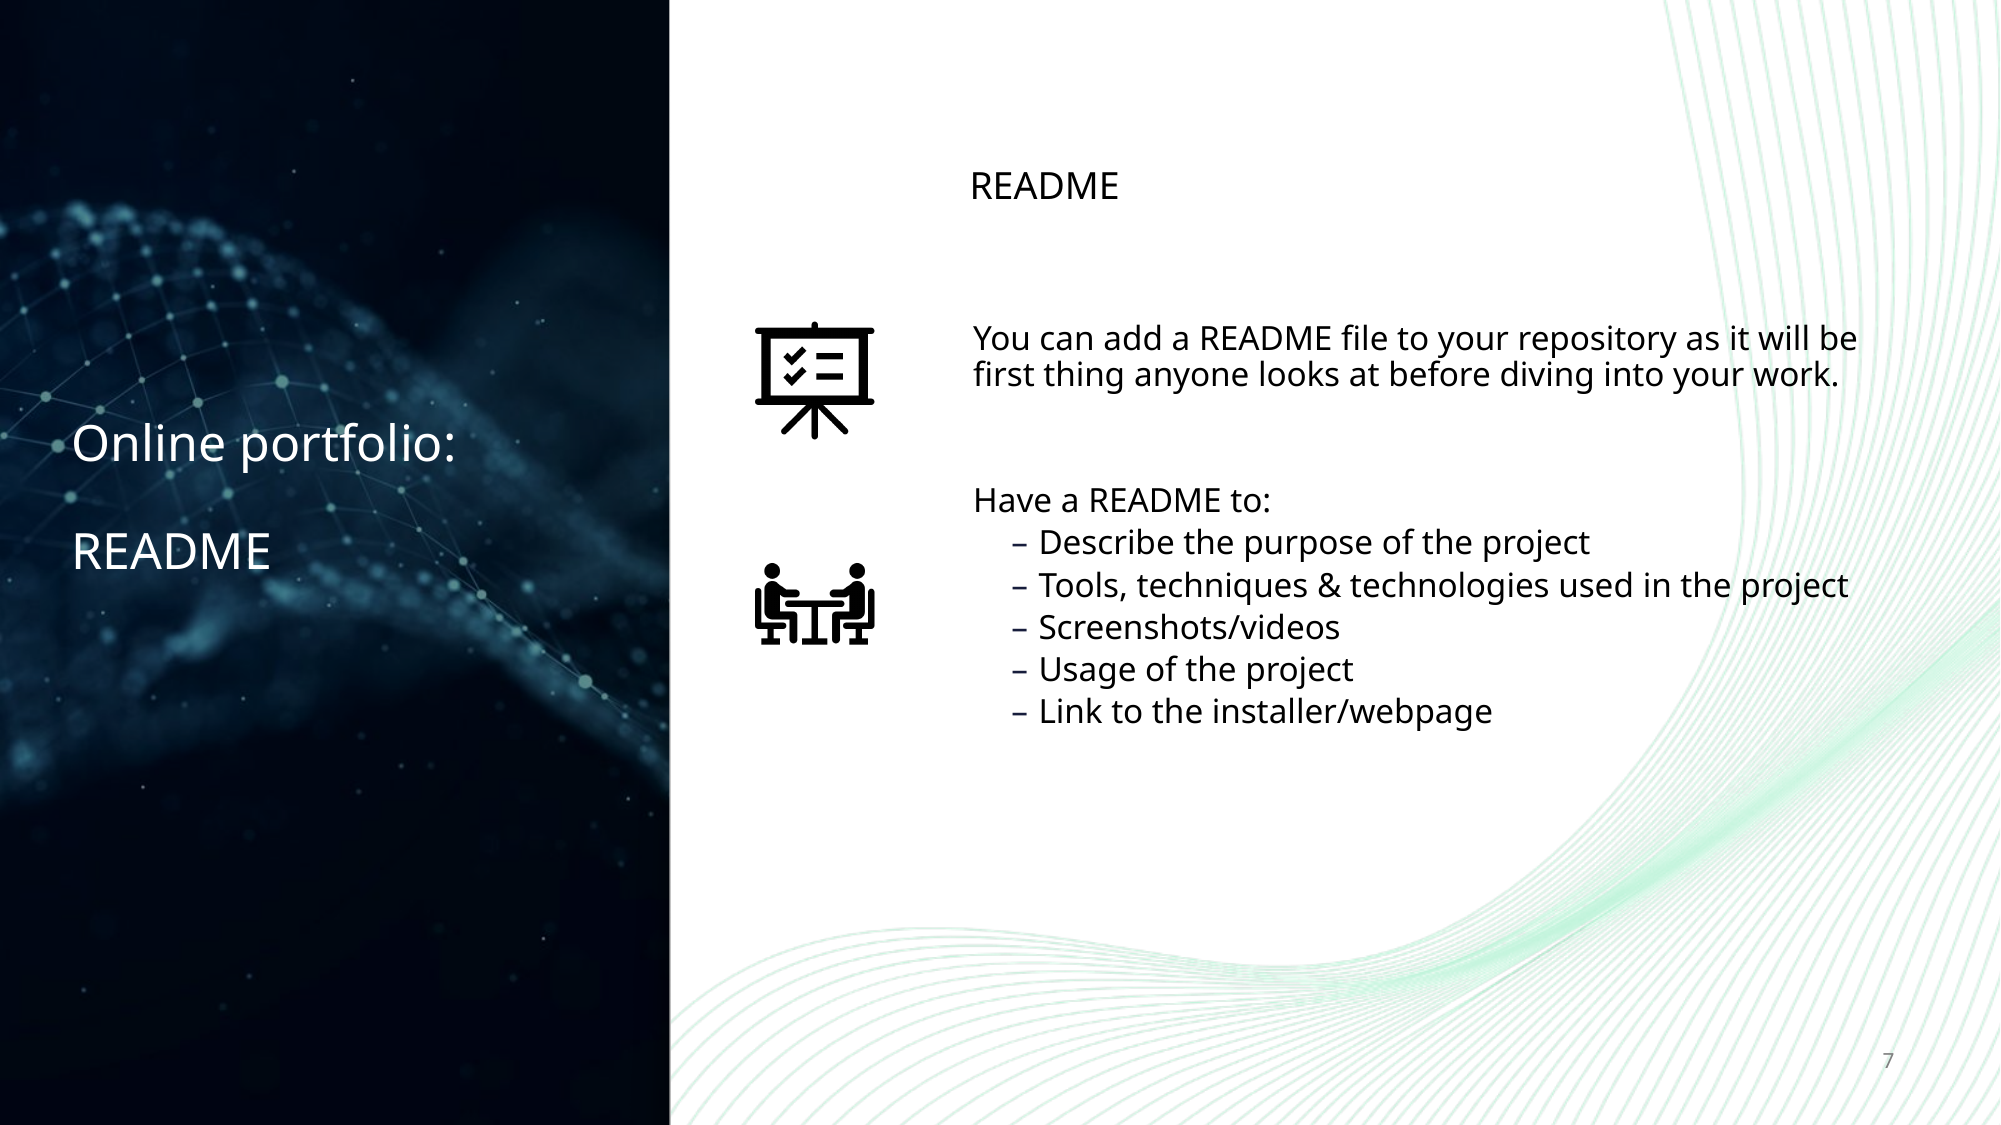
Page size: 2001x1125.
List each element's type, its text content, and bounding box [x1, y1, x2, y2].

text_box README [954, 132, 1330, 236]
picture [0, 0, 2001, 1125]
title Online portfolio: README [71, 406, 585, 652]
list You can add a README file to your repository as it will be first thing anyone looks at before diving into your work. Have a README to: Describe the purpose of the project Tools, techniques & technologies used in the project Screenshots/videos Usage of the project Link to the installer/webpage [954, 321, 1879, 804]
